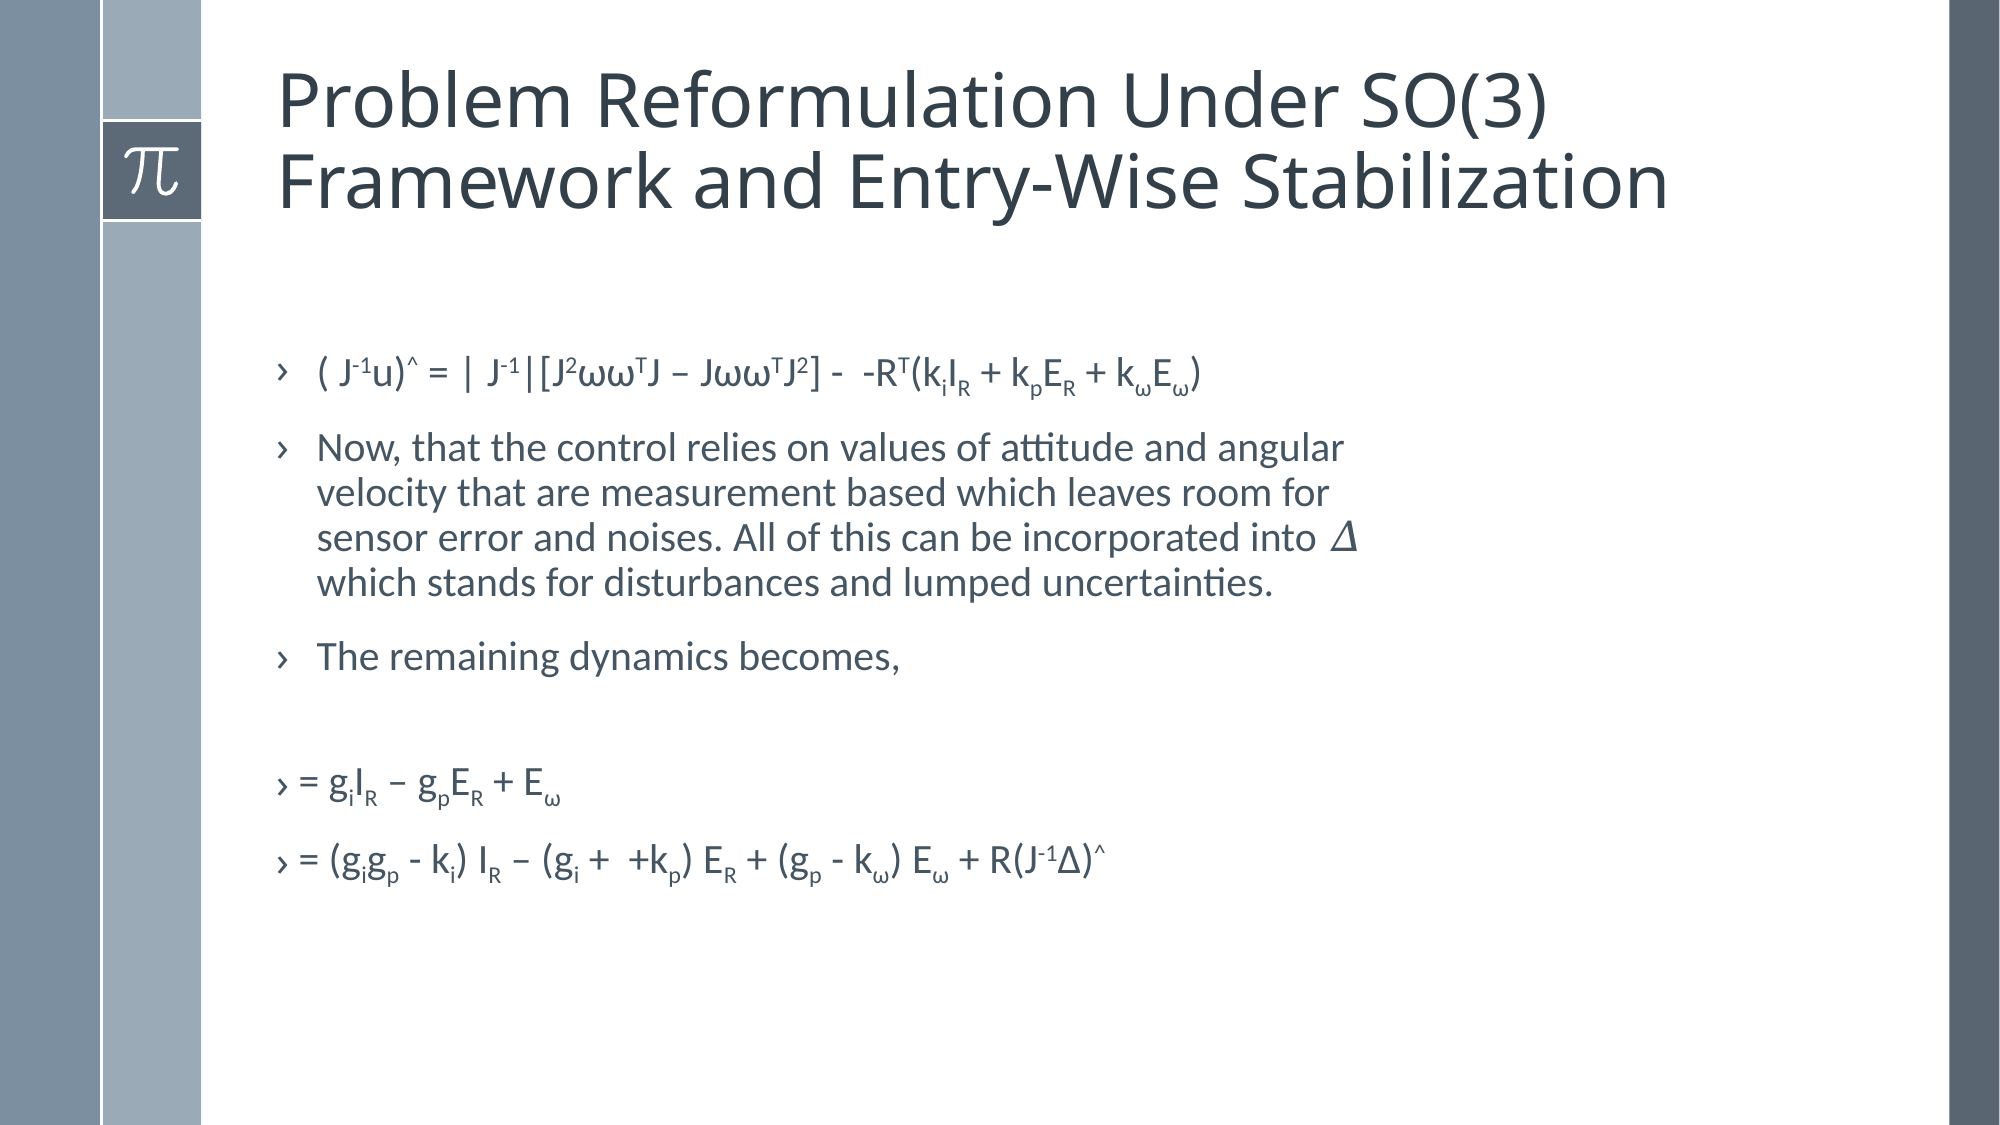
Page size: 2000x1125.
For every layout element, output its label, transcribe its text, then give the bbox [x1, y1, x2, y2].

title Problem Reformulation Under SO(3) Framework and Entry-Wise Stabilization [261, 29, 1867, 233]
